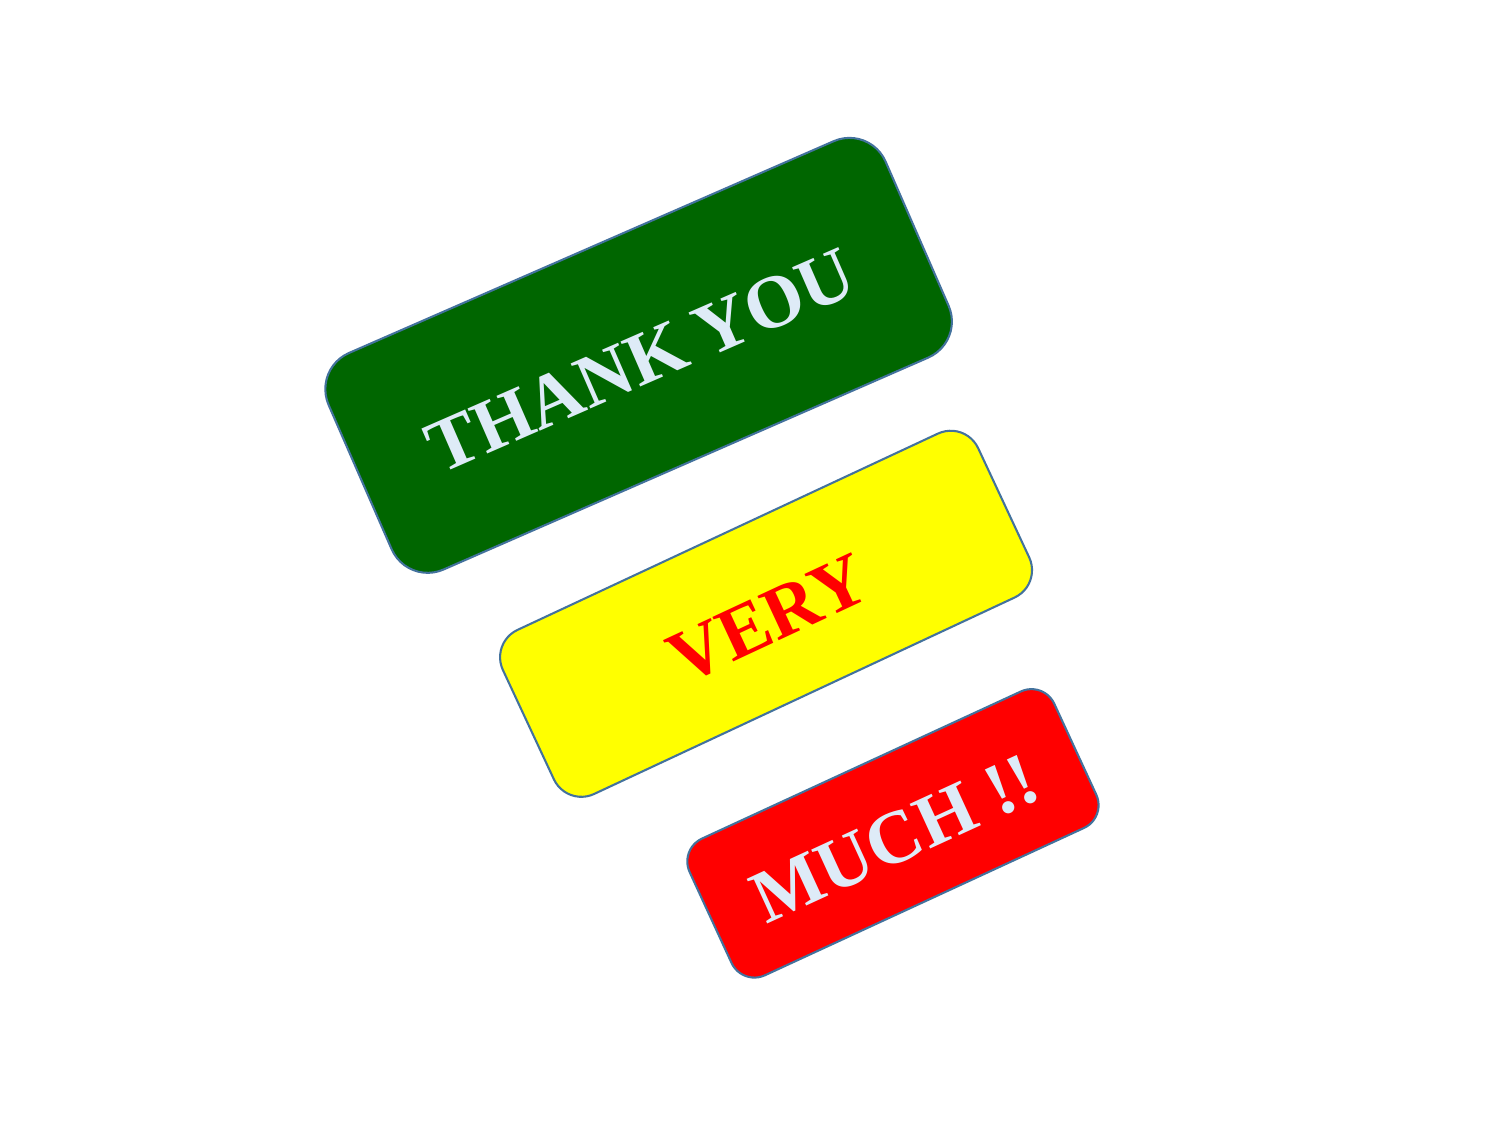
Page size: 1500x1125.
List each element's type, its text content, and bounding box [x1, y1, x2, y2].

text_box VERY [499, 429, 1034, 798]
text_box MUCH !! [686, 688, 1100, 979]
text_box THANK YOU [324, 136, 953, 574]
